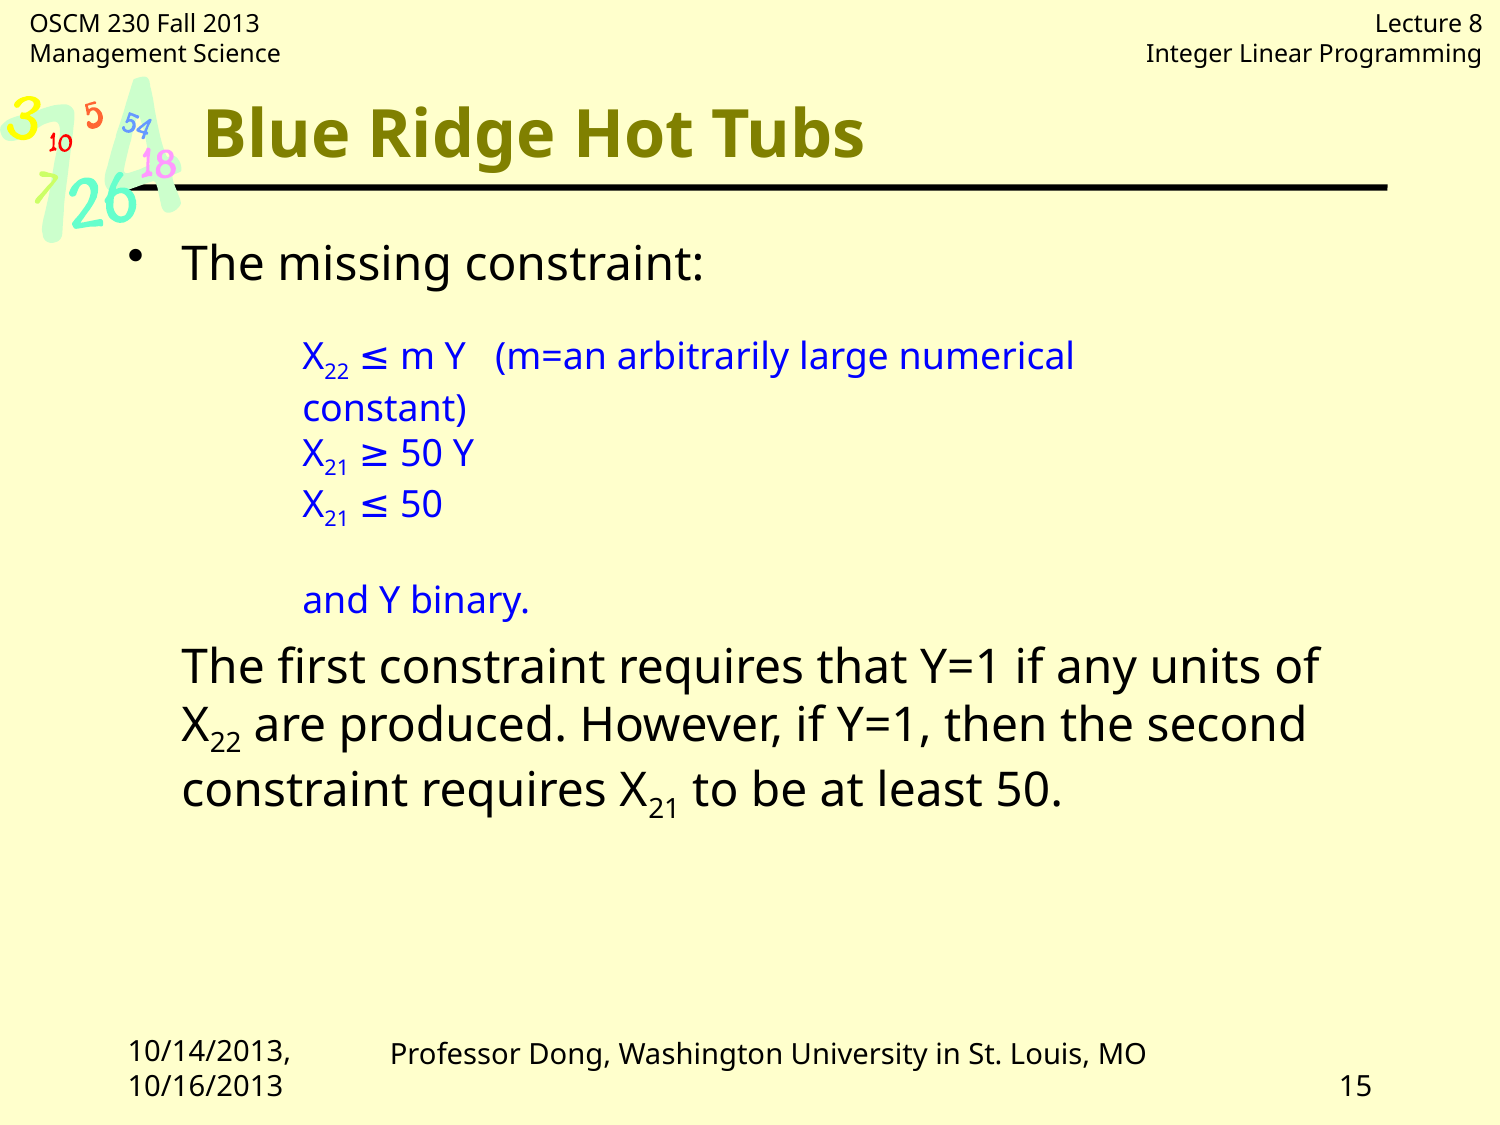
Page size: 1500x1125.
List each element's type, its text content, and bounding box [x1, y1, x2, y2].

title Blue Ridge Hot Tubs [187, 37, 1463, 226]
slide_number 15 [1074, 1024, 1388, 1101]
list The missing constraint: The first constraint requires that Y=1 if any units of X22 are produced. However, if Y=1, then the second constraint requires X21 to be at least 50. [112, 224, 1388, 901]
footer Professor Dong, Washington University in St. Louis, MO [324, 1027, 1213, 1103]
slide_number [112, 1024, 426, 1101]
text_box X22 ≤ m Y (m=an arbitrarily large numerical constant) X21 ≥ 50 Y X21 ≤ 50 and Y binary. [287, 324, 1213, 629]
